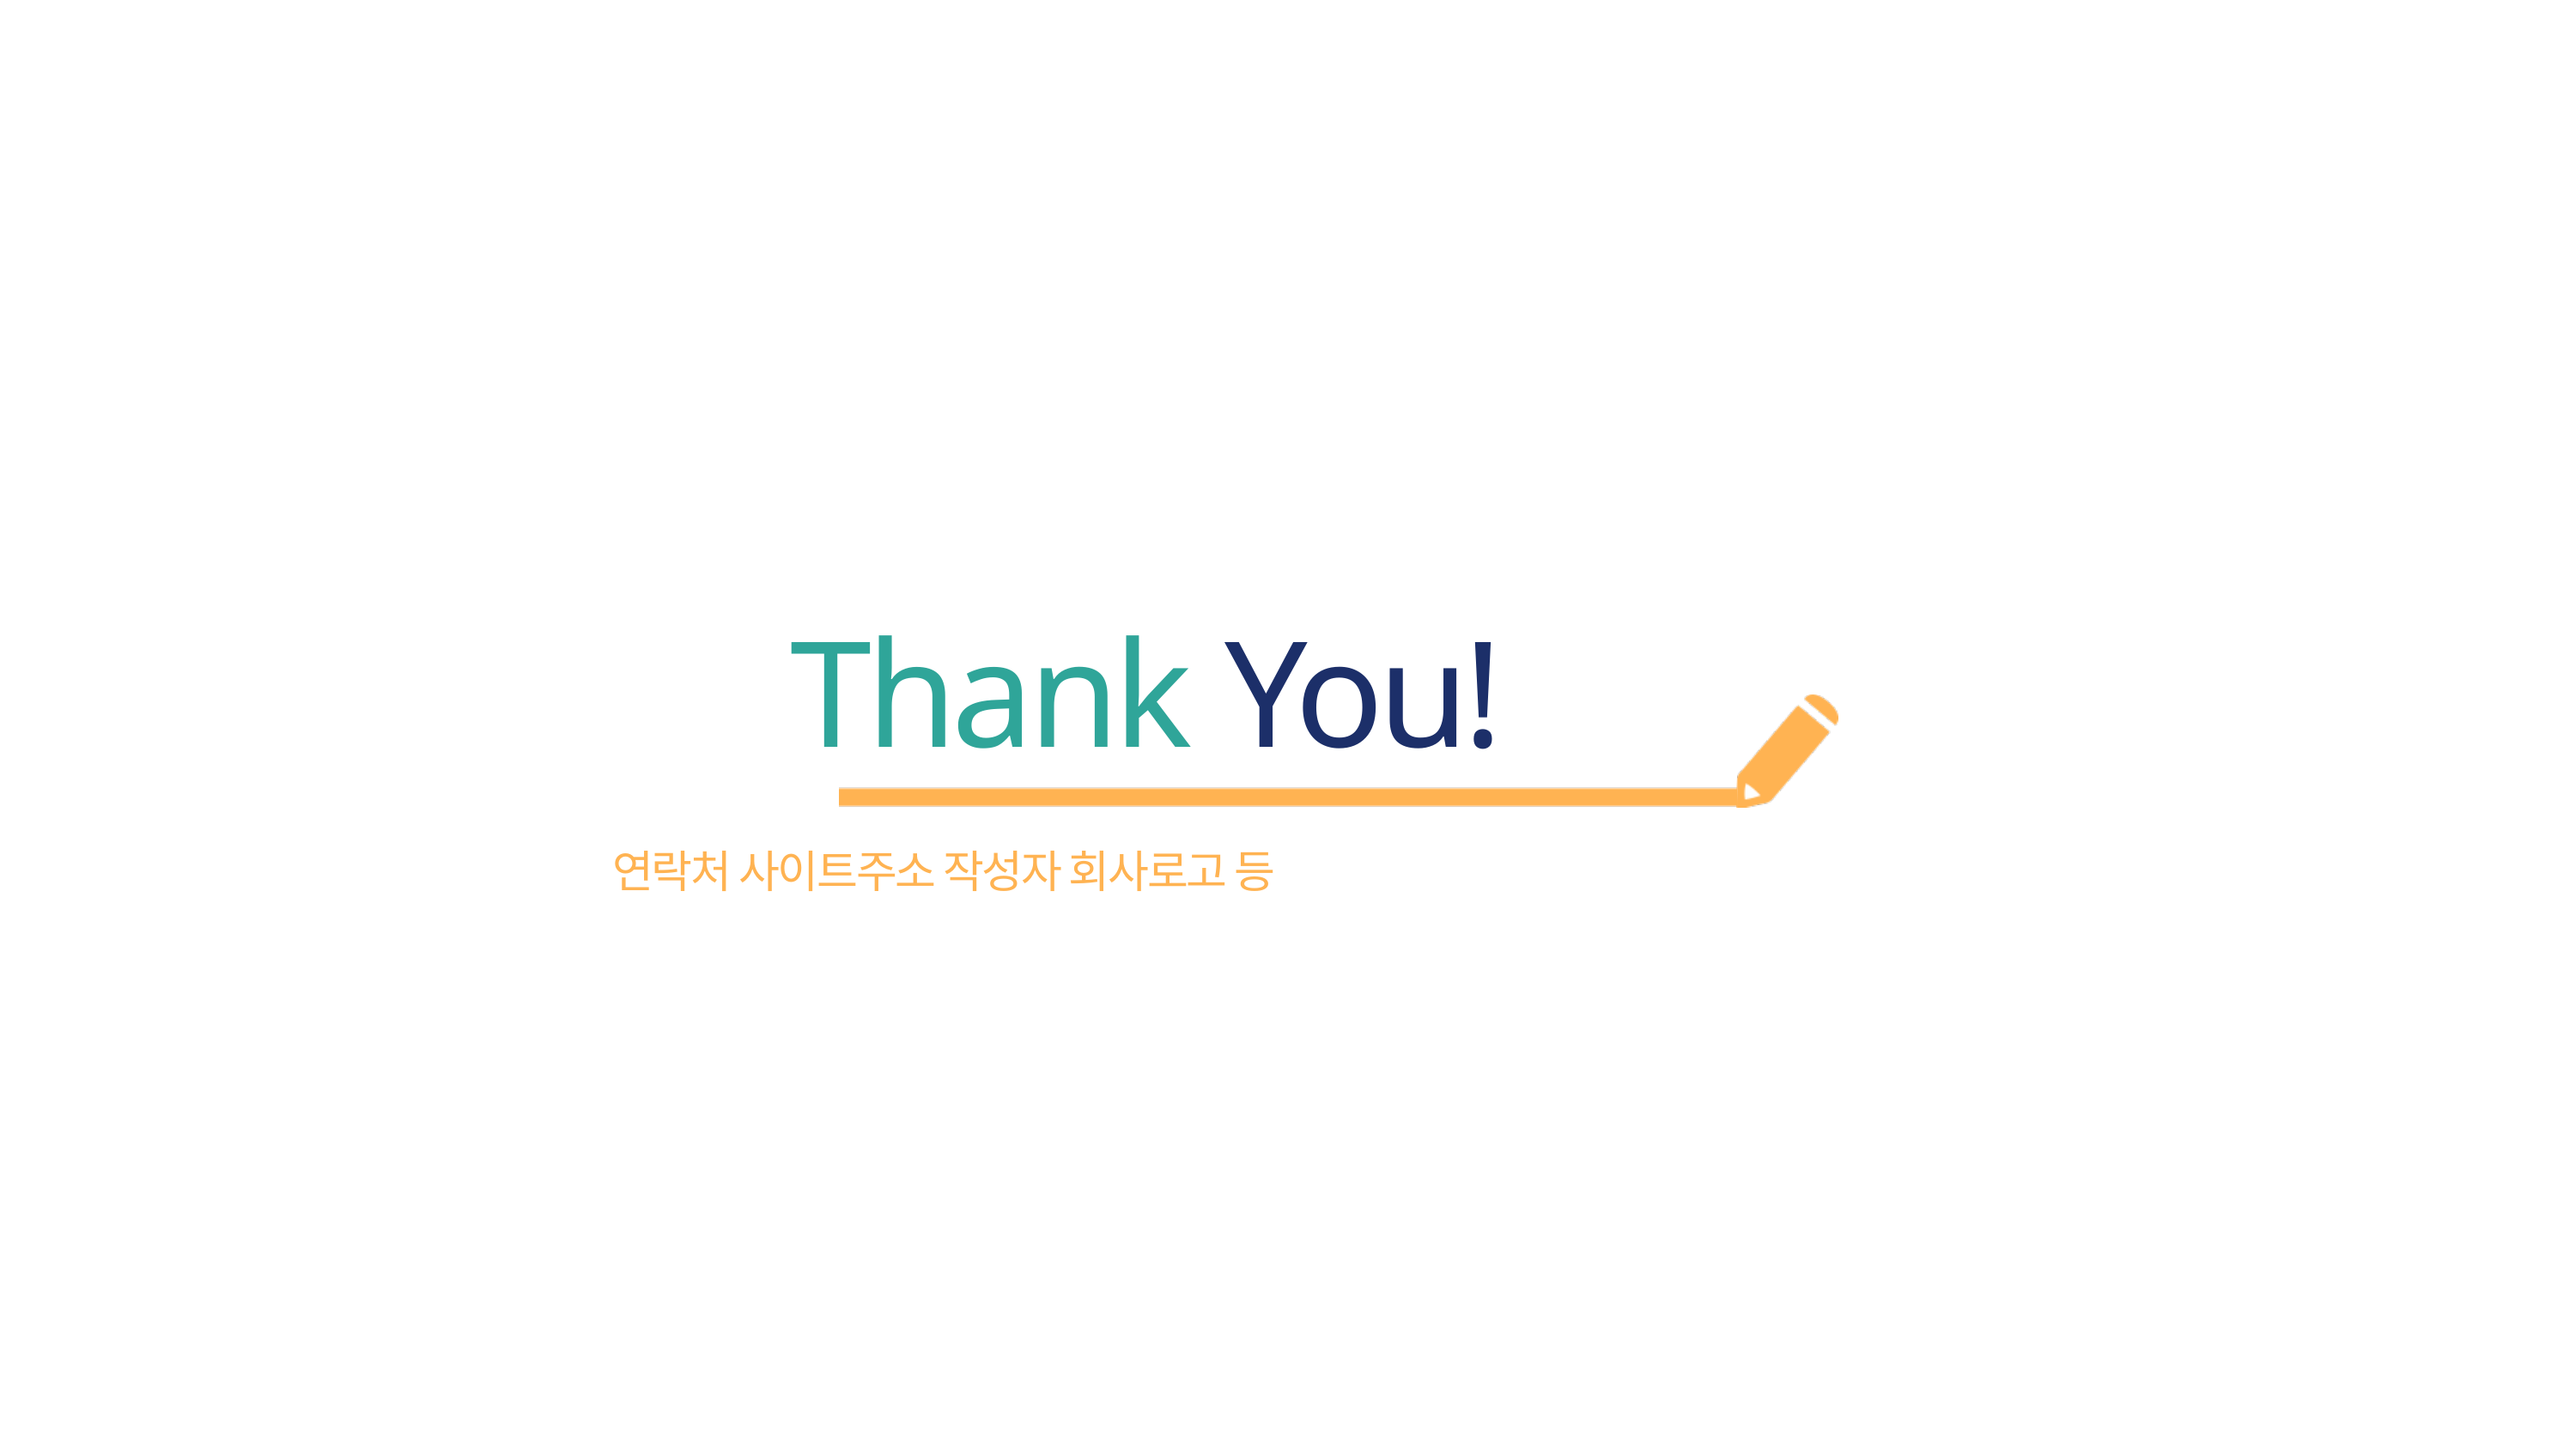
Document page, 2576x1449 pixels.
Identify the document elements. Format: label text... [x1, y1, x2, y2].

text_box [838, 762, 1737, 833]
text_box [1736, 694, 1838, 808]
text_box Thank You! [442, 593, 1852, 858]
text_box 연락처 사이트주소 작성자 회사로고 등 [547, 837, 1288, 919]
